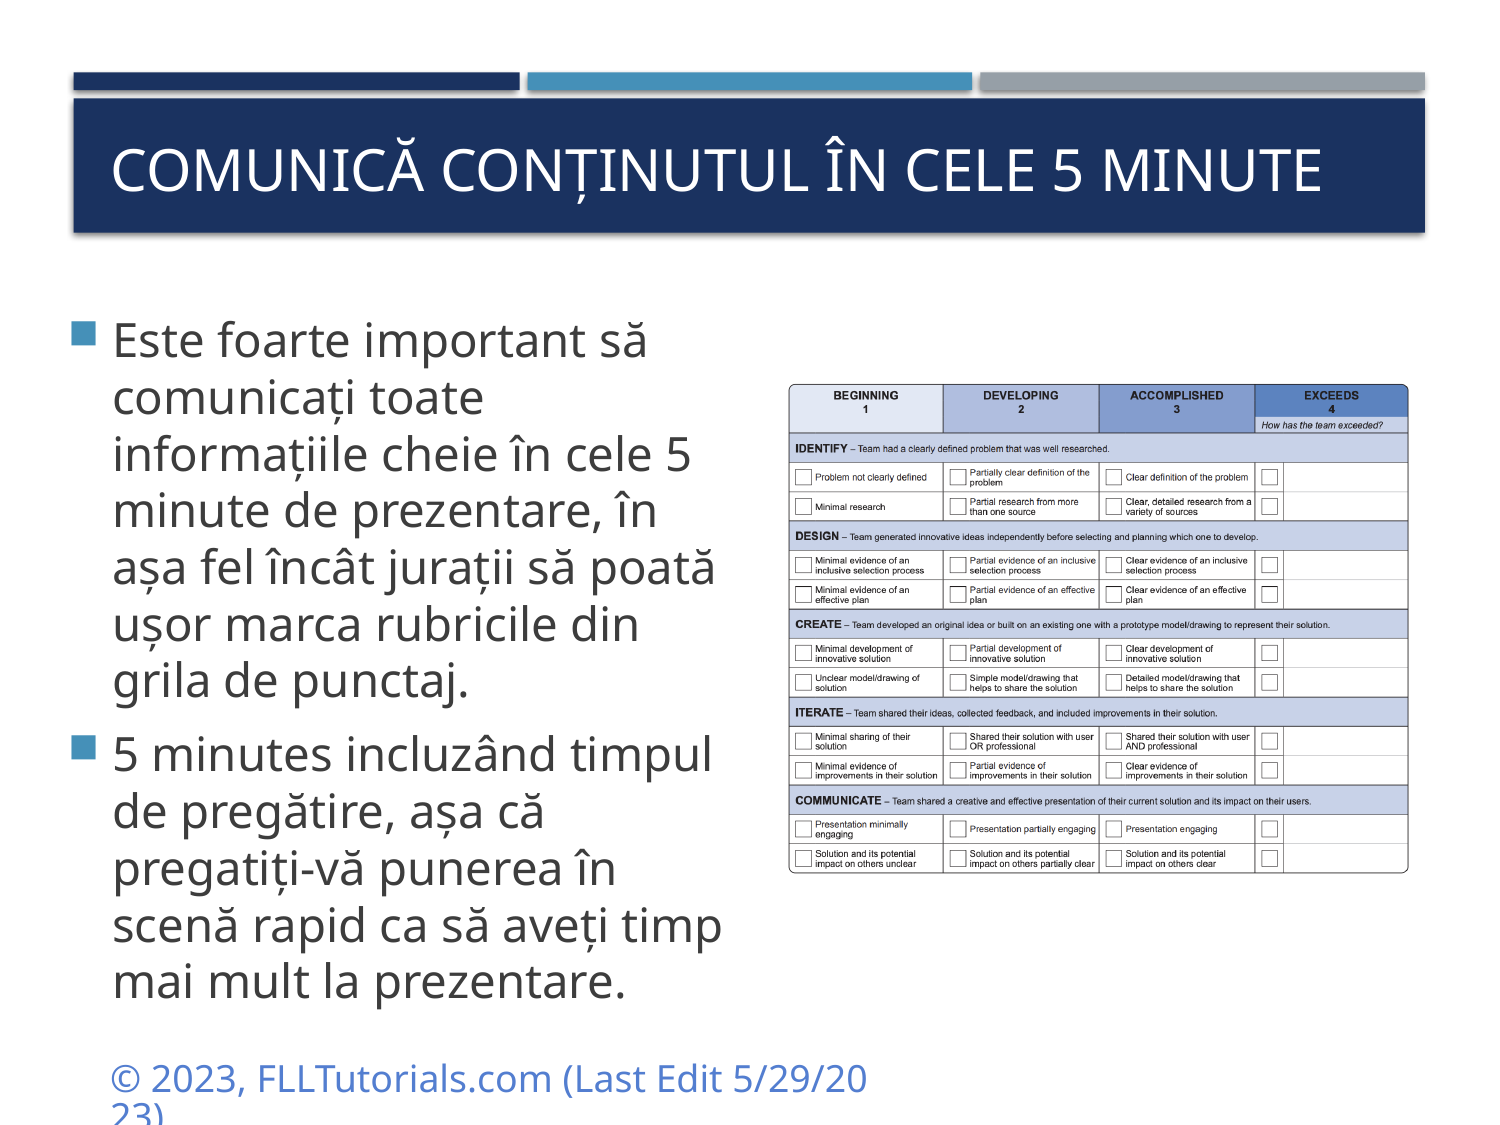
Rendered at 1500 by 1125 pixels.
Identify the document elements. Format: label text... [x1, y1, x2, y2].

footer © 2023, FLLTutorials.com (Last Edit 5/29/2023) [95, 1047, 895, 1108]
picture [776, 371, 1427, 887]
list Este foarte important să comunicați toate informațiile cheie în cele 5 minute de prezentare, în așa fel încât jurații să poată ușor marca rubricile din grila de punctaj. 5 minutes incluzând timpul de pregătire, așa că pregatiți-vă punerea în scenă rapid ca să aveți timp mai mult la prezentare. [52, 303, 750, 1018]
title Comunică conținutul în cele 5 minute [95, 112, 1406, 211]
